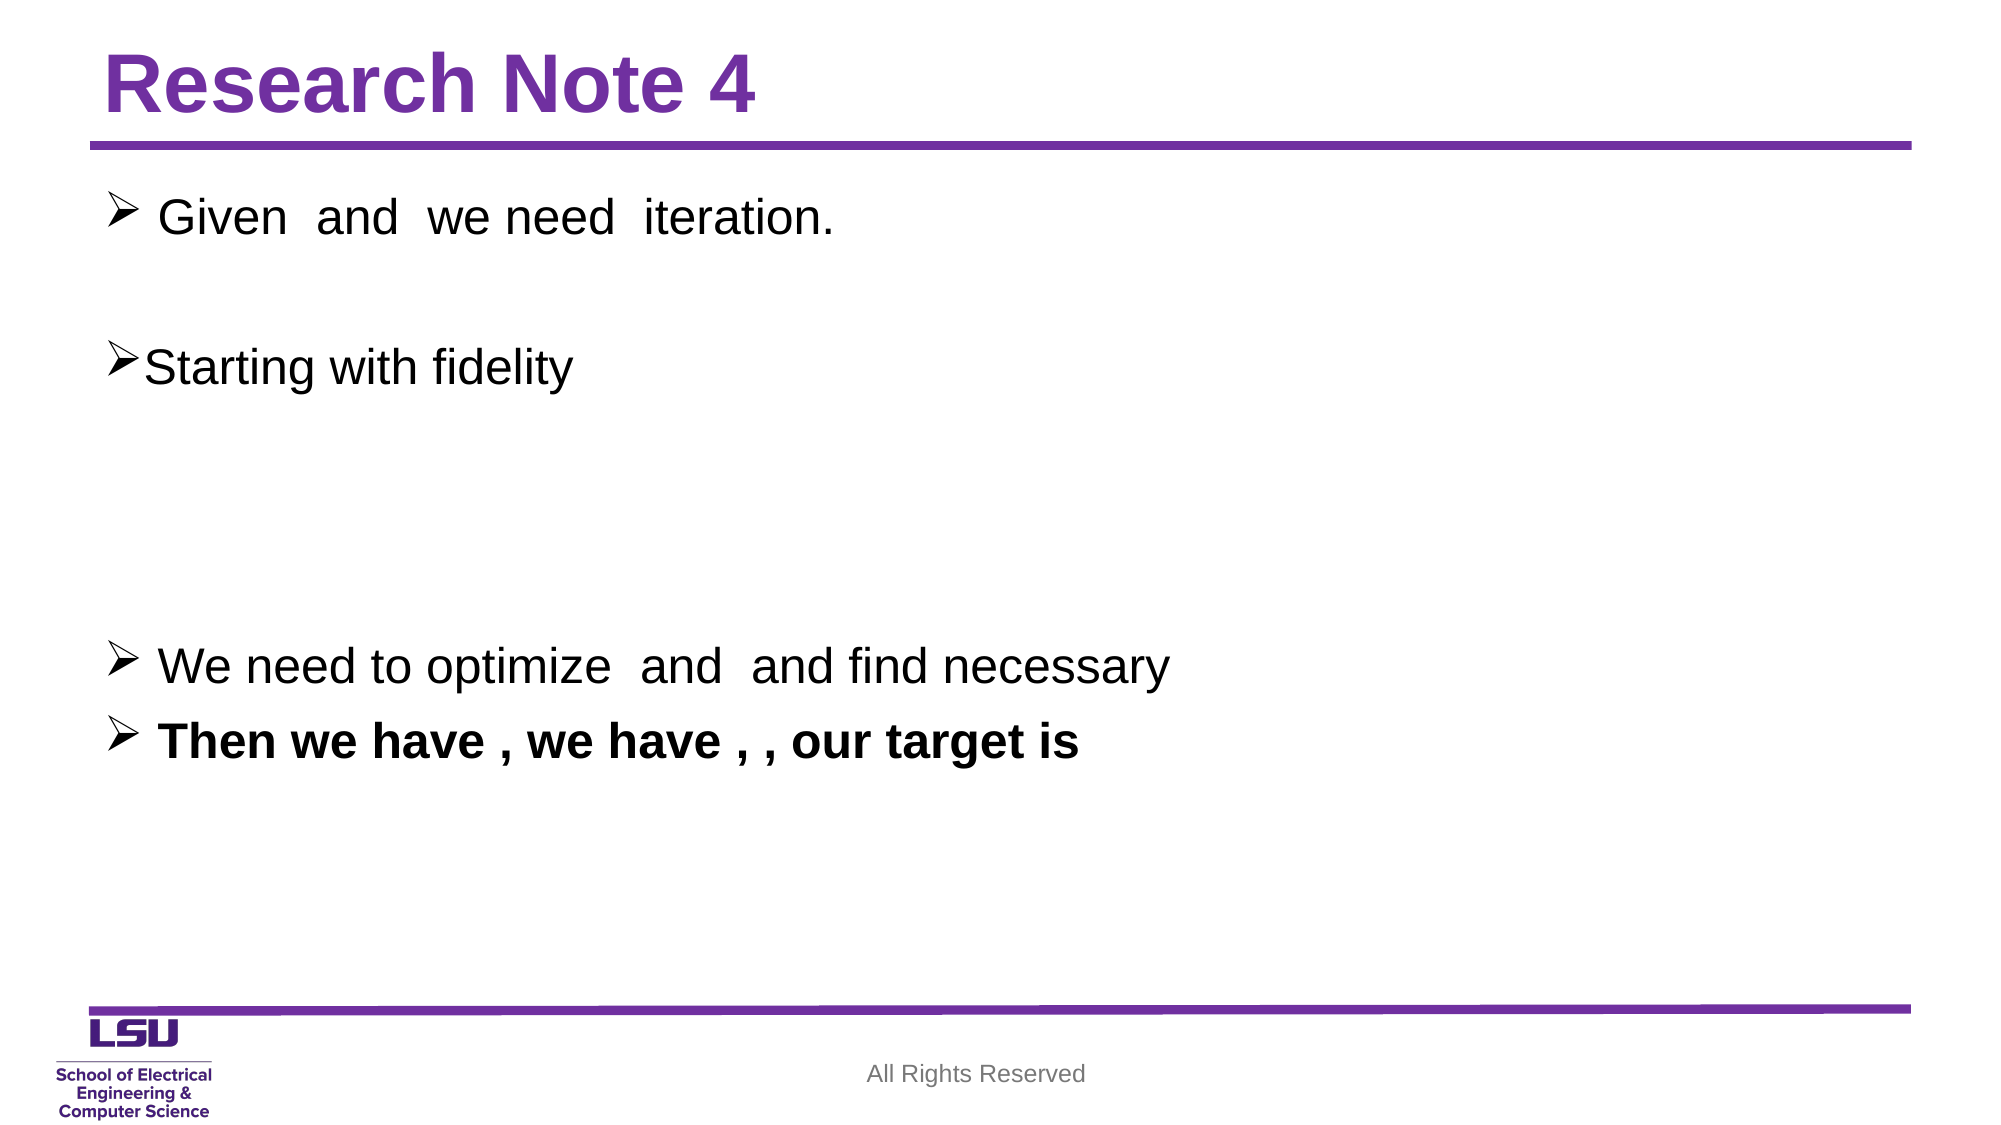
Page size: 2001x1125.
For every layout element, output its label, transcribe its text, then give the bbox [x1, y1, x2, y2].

title Research Note 4 [89, 22, 1911, 150]
picture [45, 1008, 222, 1125]
footer All Rights Reserved [639, 1042, 1315, 1103]
